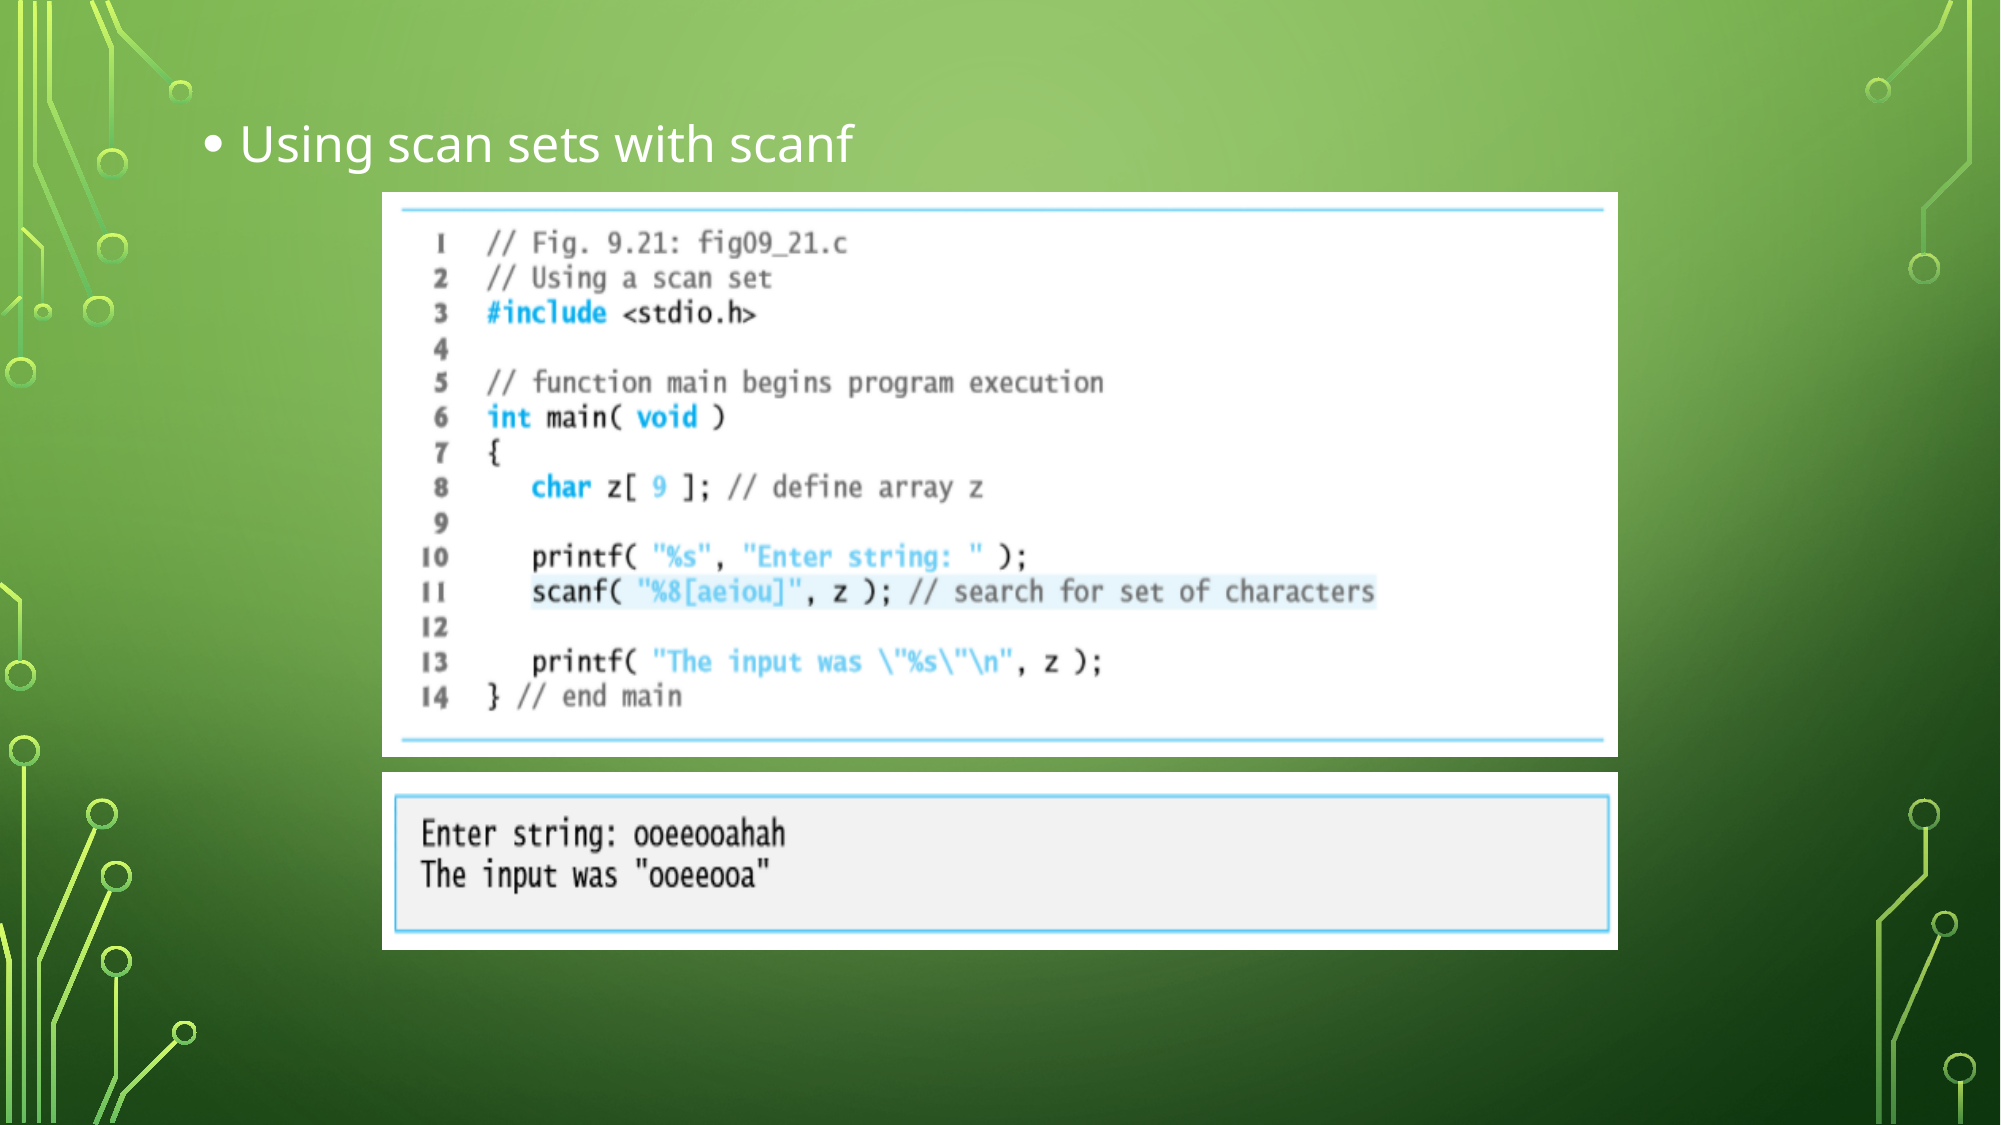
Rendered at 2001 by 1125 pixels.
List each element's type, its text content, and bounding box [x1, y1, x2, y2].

picture [381, 771, 1618, 951]
picture [381, 192, 1618, 757]
list Using scan sets with scanf [187, 93, 1813, 950]
